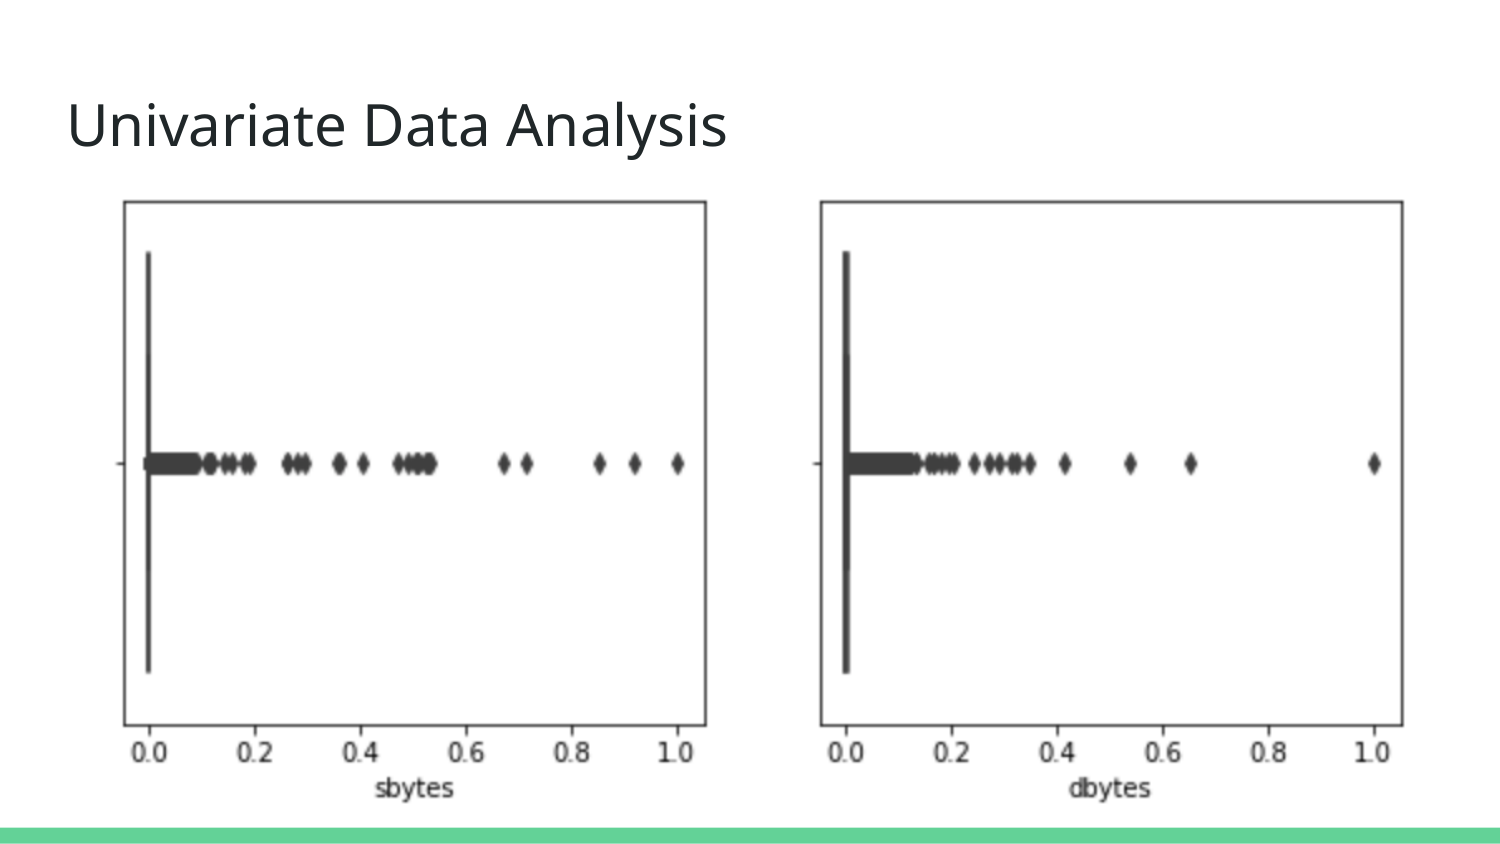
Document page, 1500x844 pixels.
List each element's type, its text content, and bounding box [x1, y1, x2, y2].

picture [102, 187, 1430, 815]
title Univariate Data Analysis [51, 72, 1449, 167]
